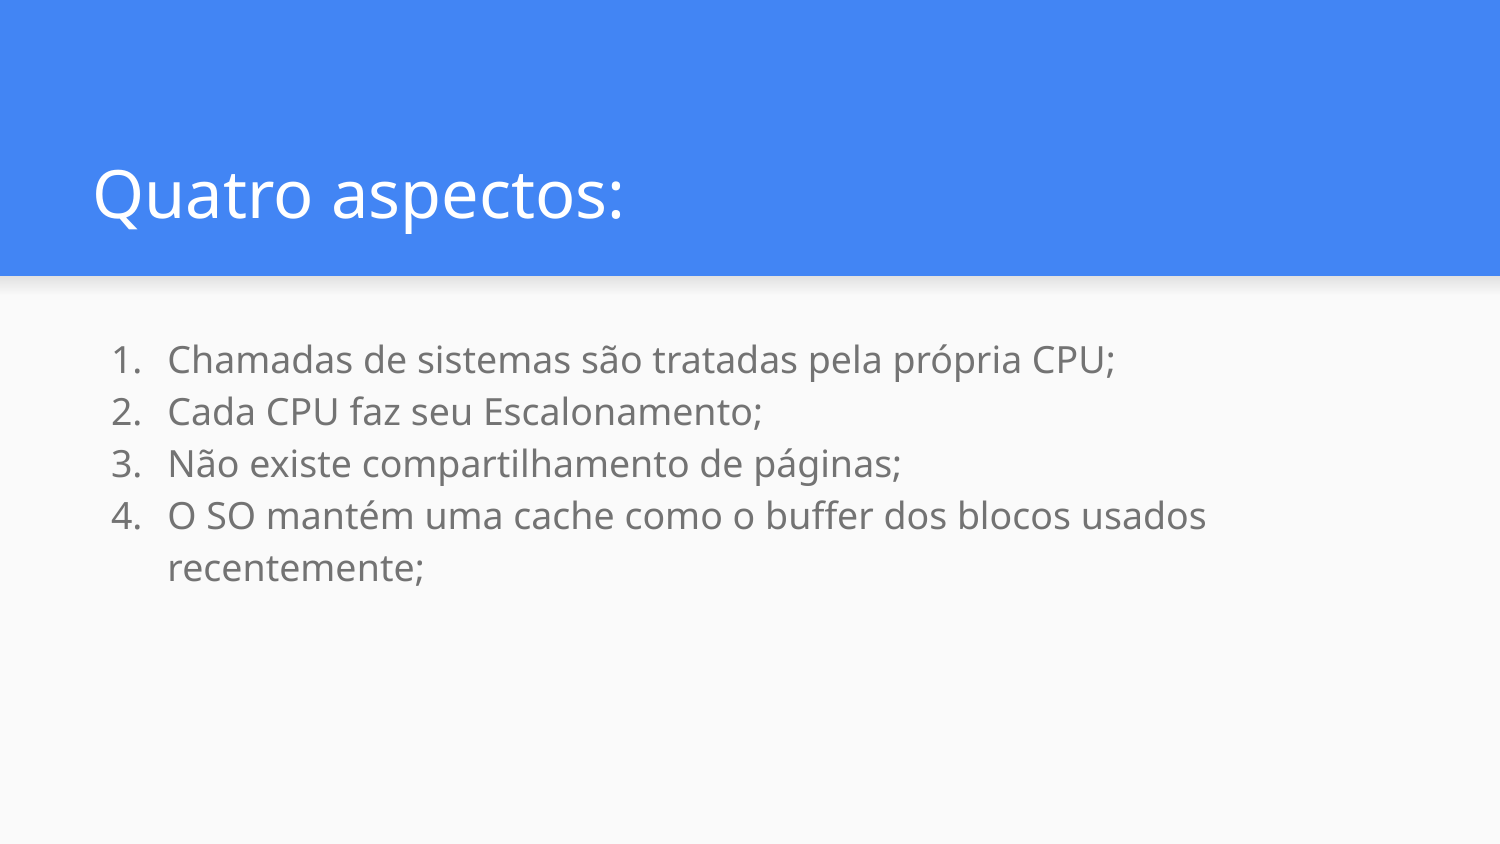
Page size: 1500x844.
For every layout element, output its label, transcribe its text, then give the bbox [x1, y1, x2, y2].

title Quatro aspectos: [77, 121, 1427, 248]
list Chamadas de sistemas são tratadas pela própria CPU; Cada CPU faz seu Escalonamento; Não existe compartilhamento de páginas; O SO mantém uma cache como o buffer dos blocos usados recentemente; [77, 314, 1427, 760]
